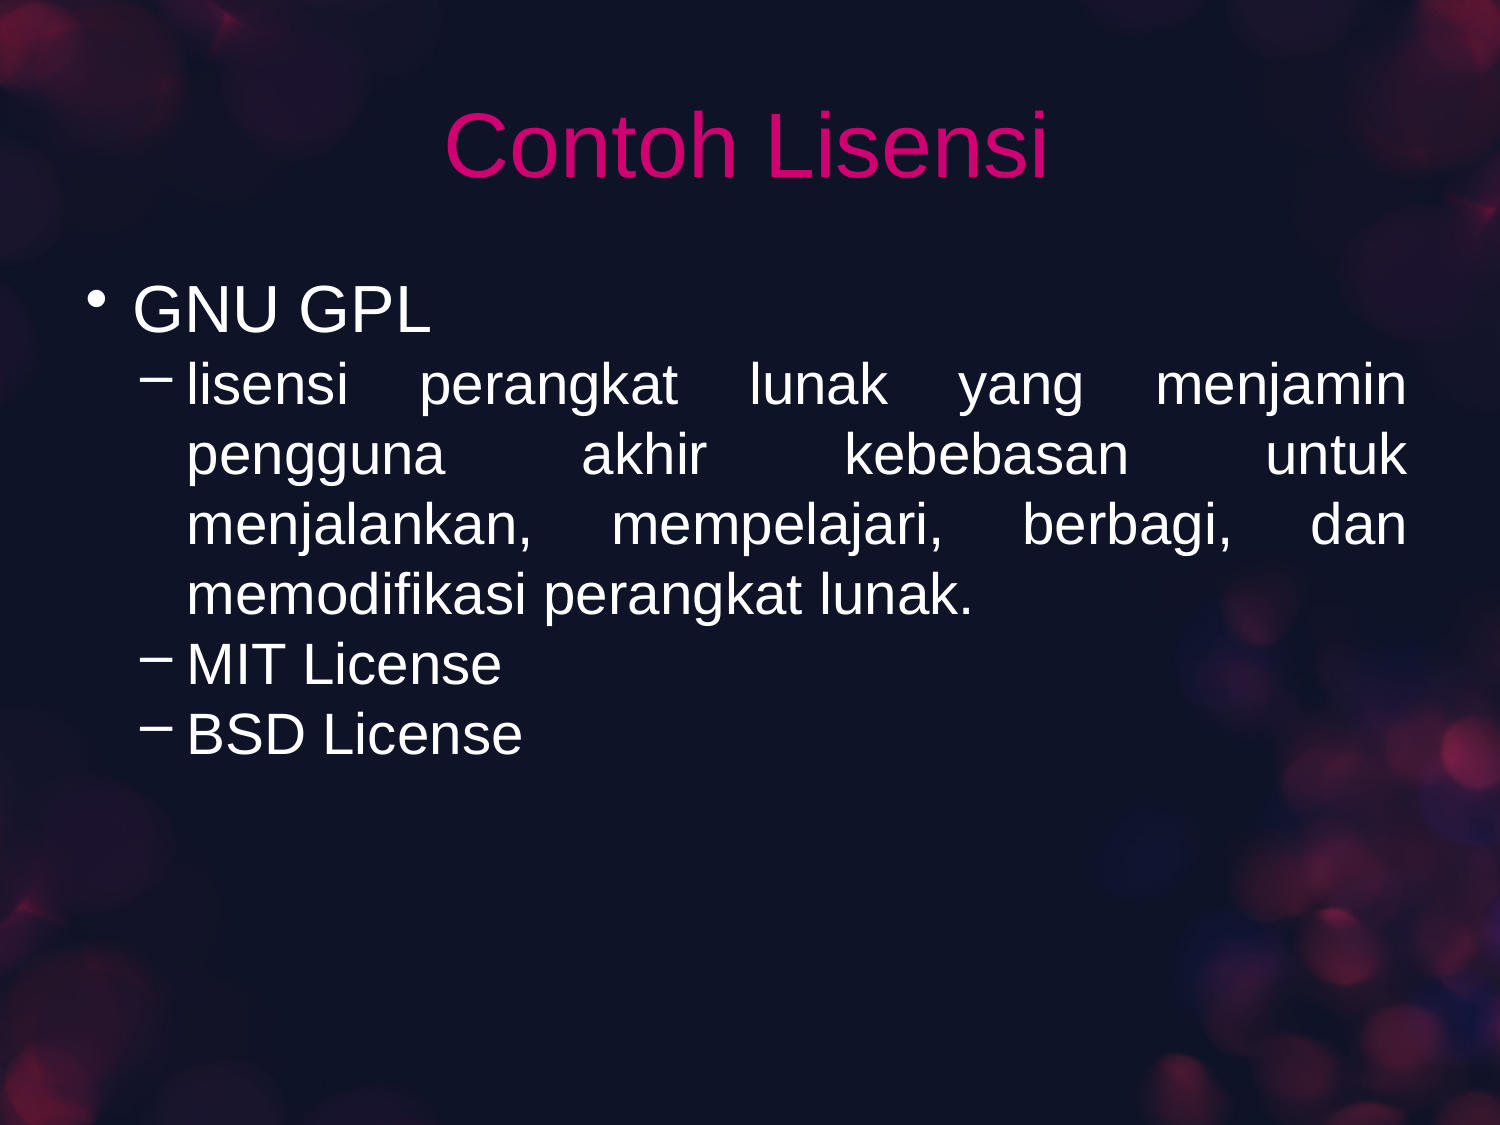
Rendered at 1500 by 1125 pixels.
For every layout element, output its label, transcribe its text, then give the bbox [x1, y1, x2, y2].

title Contoh Lisensi [70, 47, 1425, 236]
picture [0, 0, 1500, 1125]
list GNU GPL lisensi perangkat lunak yang menjamin pengguna akhir kebebasan untuk menjalankan, mempelajari, berbagi, dan memodifikasi perangkat lunak. MIT License BSD License [70, 258, 1425, 1001]
